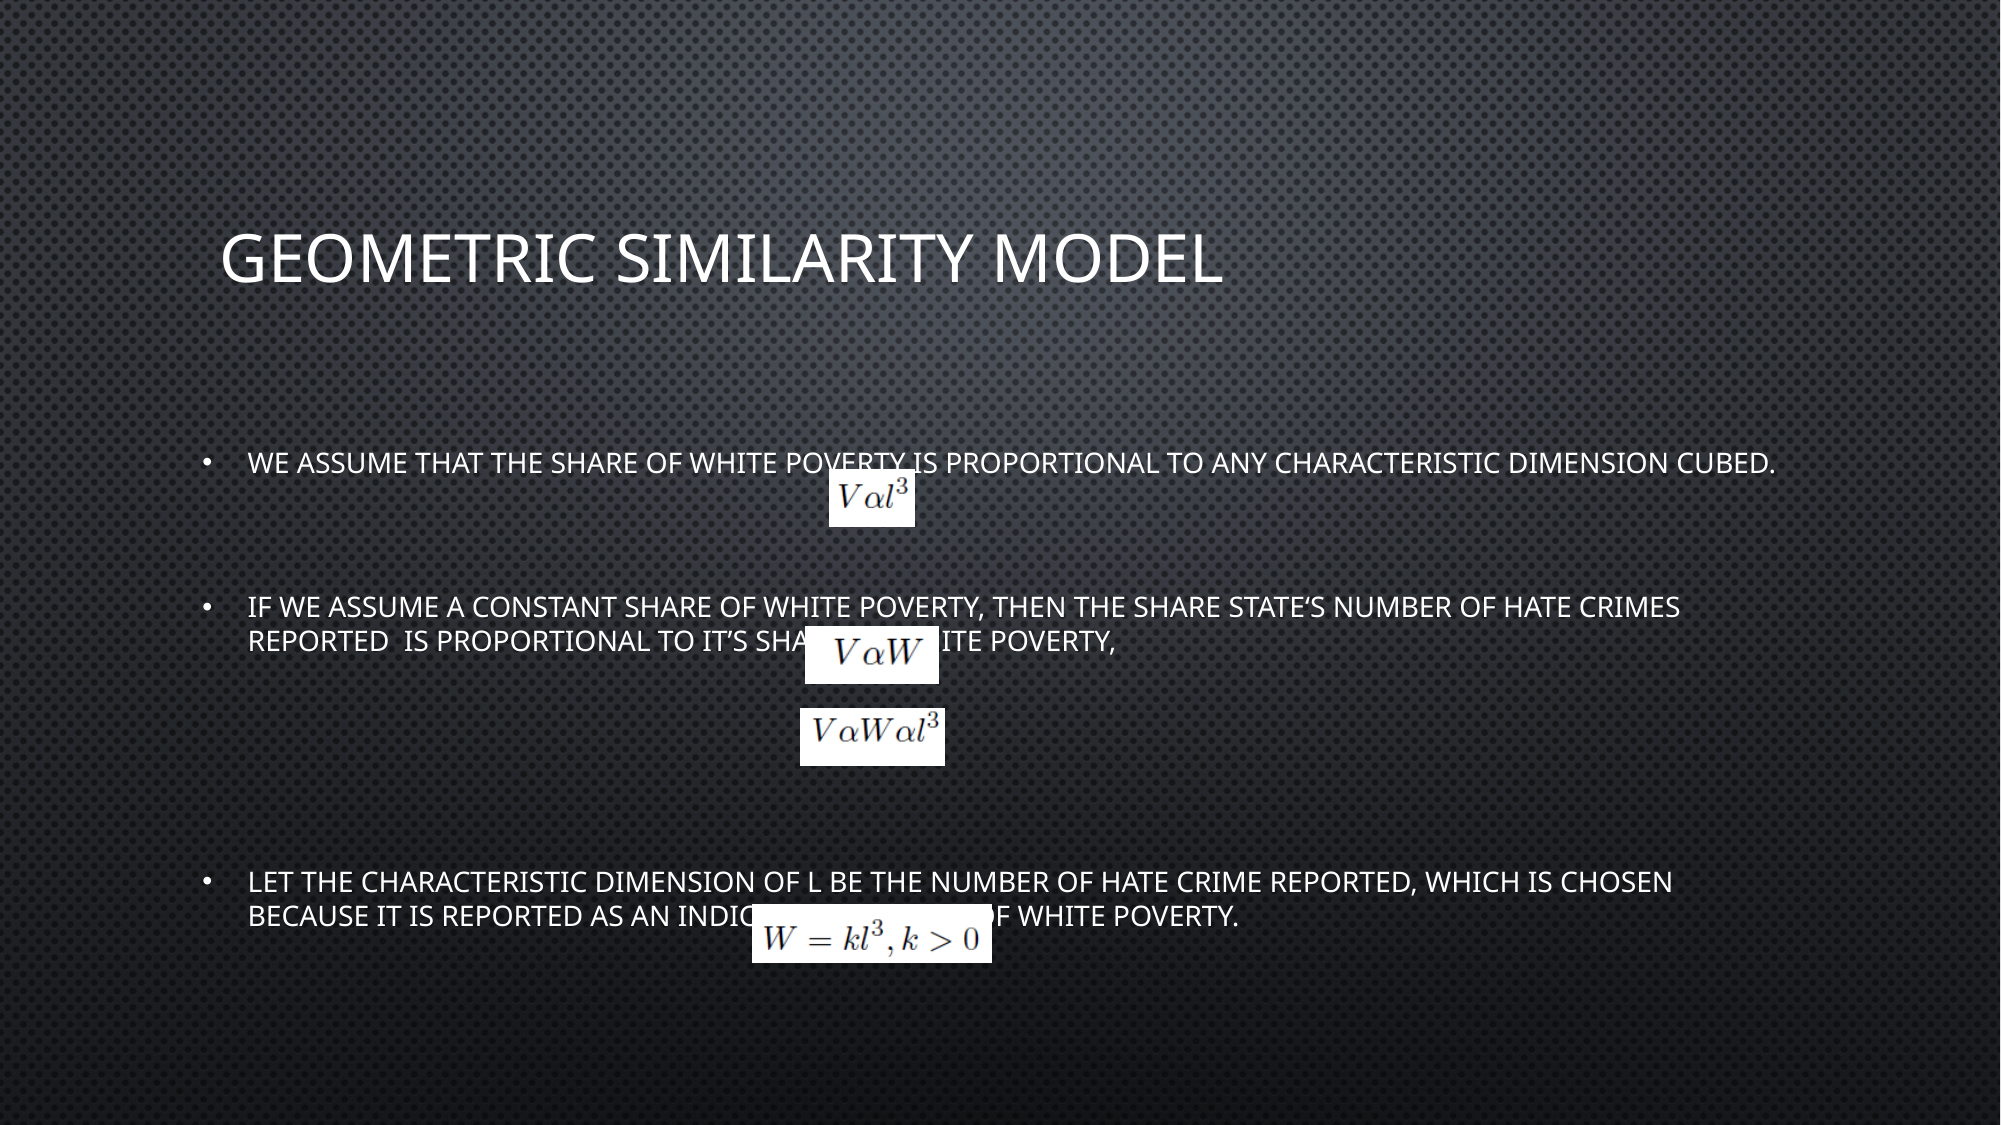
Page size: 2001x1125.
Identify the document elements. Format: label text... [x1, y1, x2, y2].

picture [805, 626, 939, 684]
picture [829, 469, 916, 527]
picture [752, 904, 992, 963]
picture [800, 707, 945, 766]
list We assume that the share of white poverty is proportional to any characteristic dimension cubed. If we assume a constant share of white poverty, then the share state‘s number of hate crimes reported is proportional to it’s share of white poverty, Let the characteristic dimension of l be the number of hate crime reported, which is chosen because it is reported as an indicator of share of white poverty. [187, 437, 1813, 950]
title Geometric Similarity Model [187, 99, 1813, 413]
